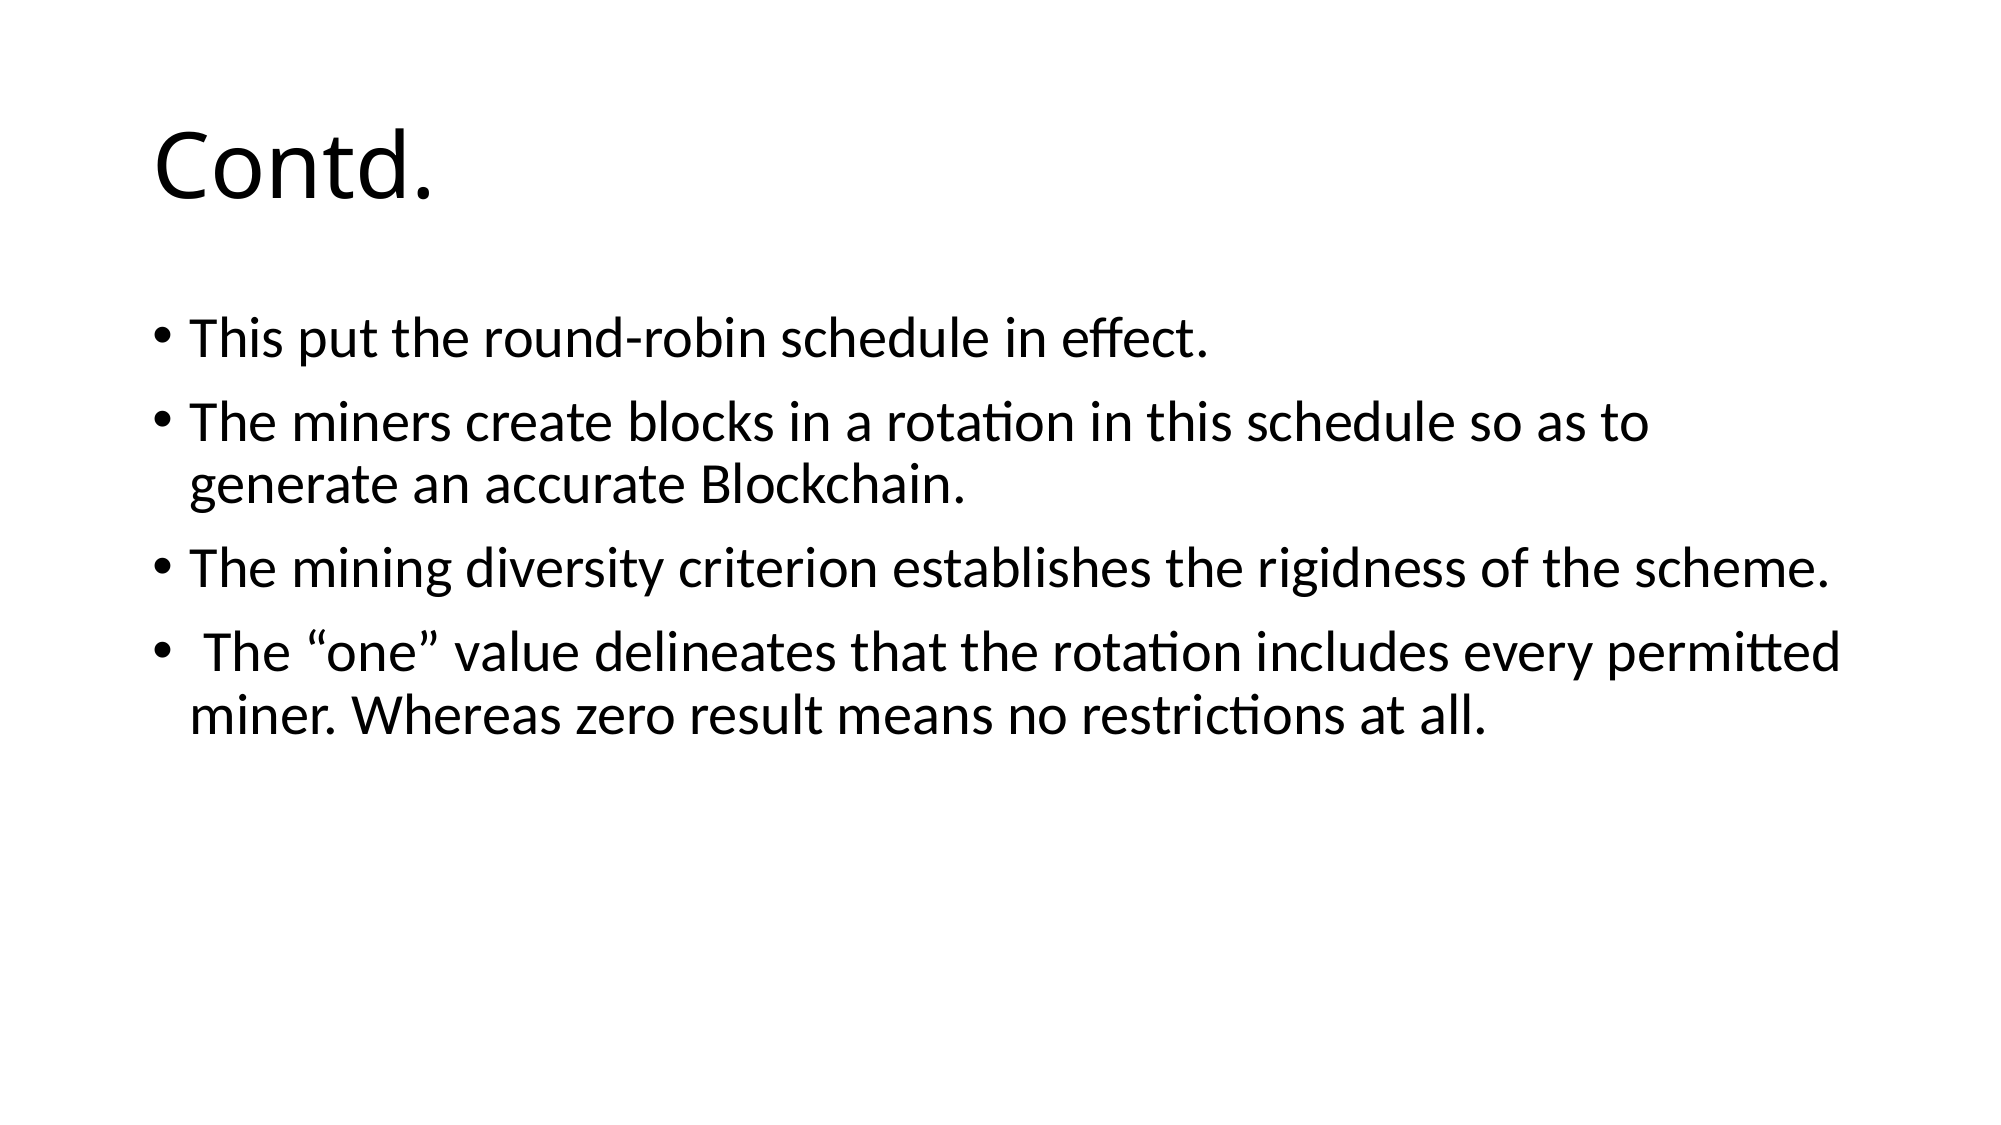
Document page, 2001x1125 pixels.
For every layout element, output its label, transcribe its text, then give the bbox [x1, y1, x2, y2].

title Contd. [137, 59, 1863, 278]
list This put the round-robin schedule in effect. The miners create blocks in a rotation in this schedule so as to generate an accurate Blockchain. The mining diversity criterion establishes the rigidness of the scheme. The “one” value delineates that the rotation includes every permitted miner. Whereas zero result means no restrictions at all. [137, 299, 1863, 1014]
